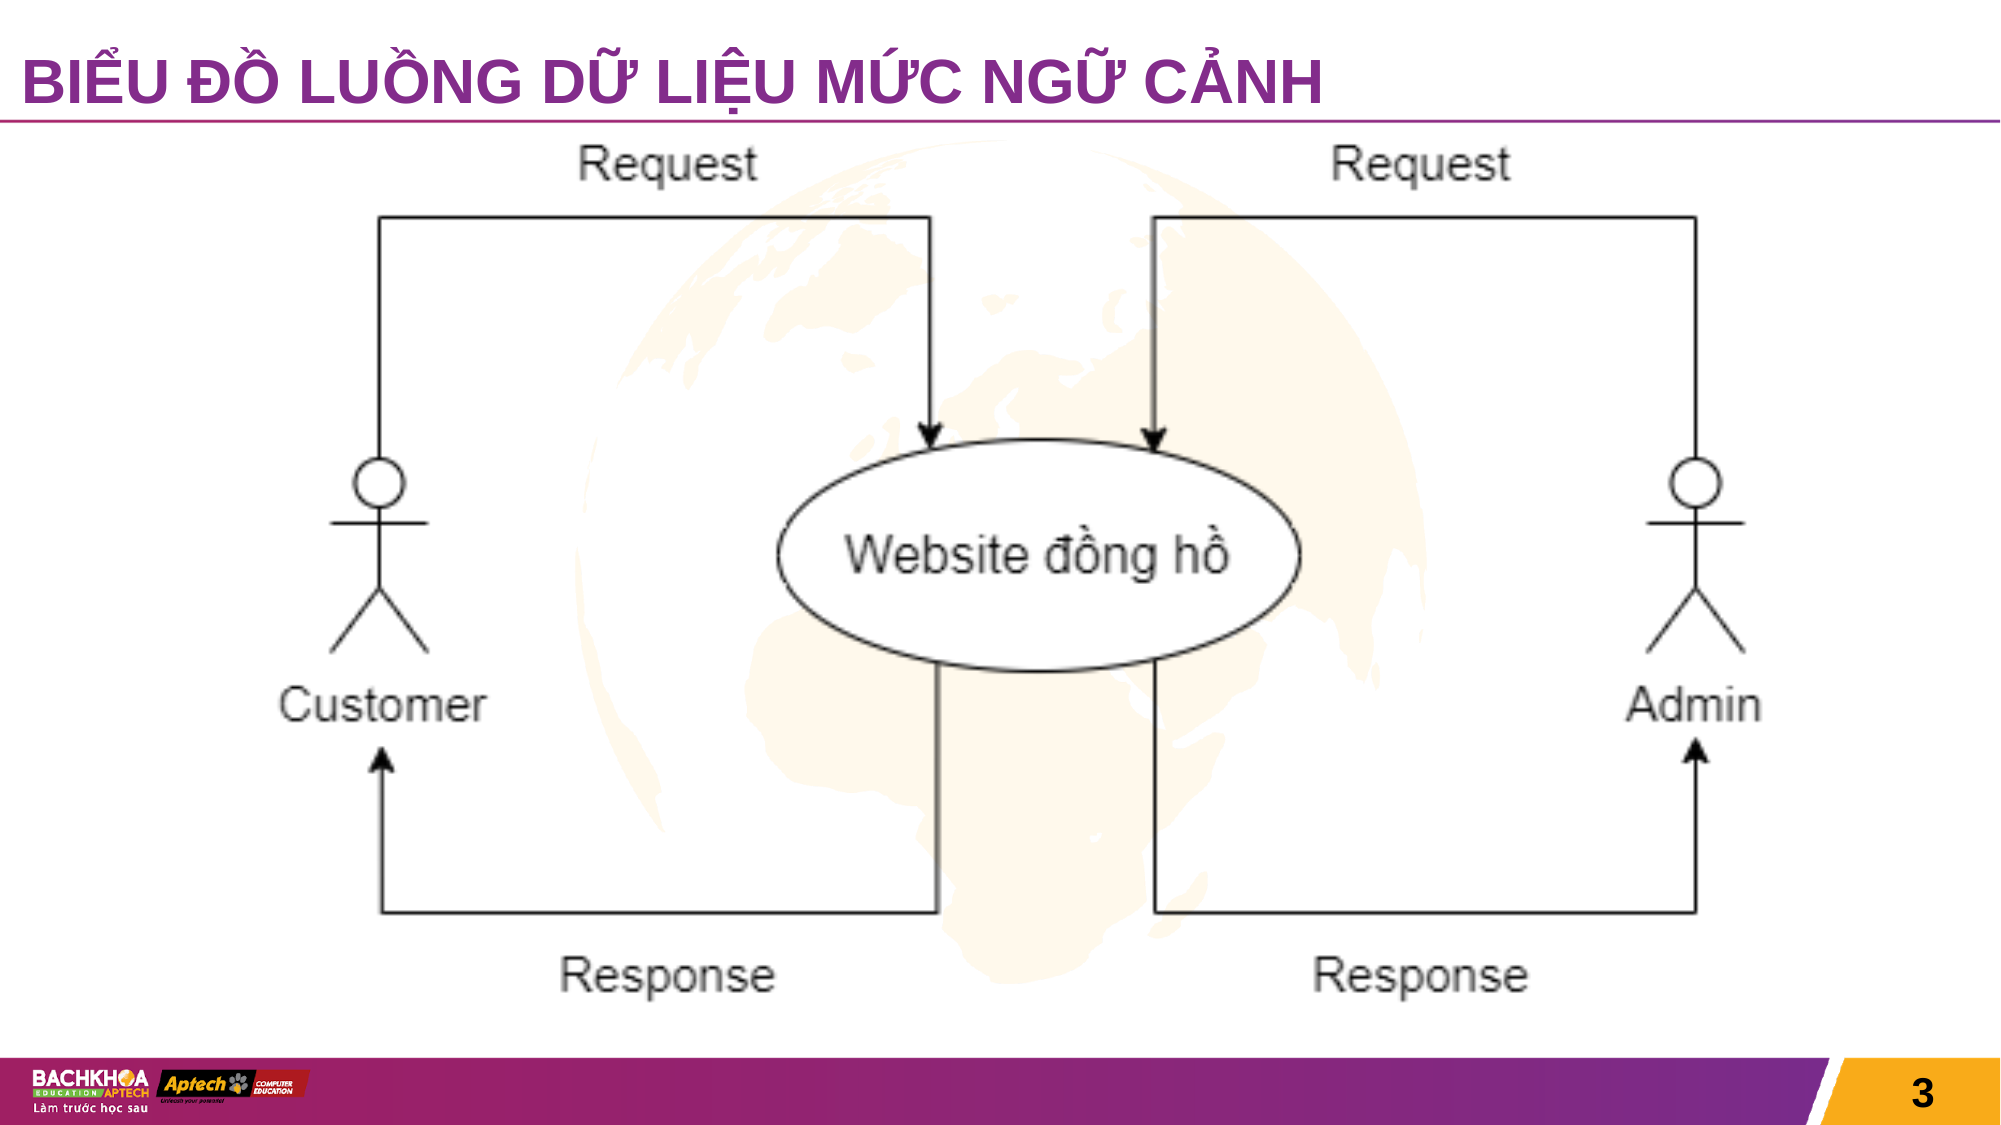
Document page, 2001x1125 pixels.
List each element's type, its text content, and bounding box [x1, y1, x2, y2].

title BIỂU ĐỒ LUỒNG DỮ LIỆU MỨC NGỮ CẢNH [6, 0, 1732, 168]
picture [0, 0, 2001, 1125]
slide_number 3 [1500, 1060, 1950, 1121]
